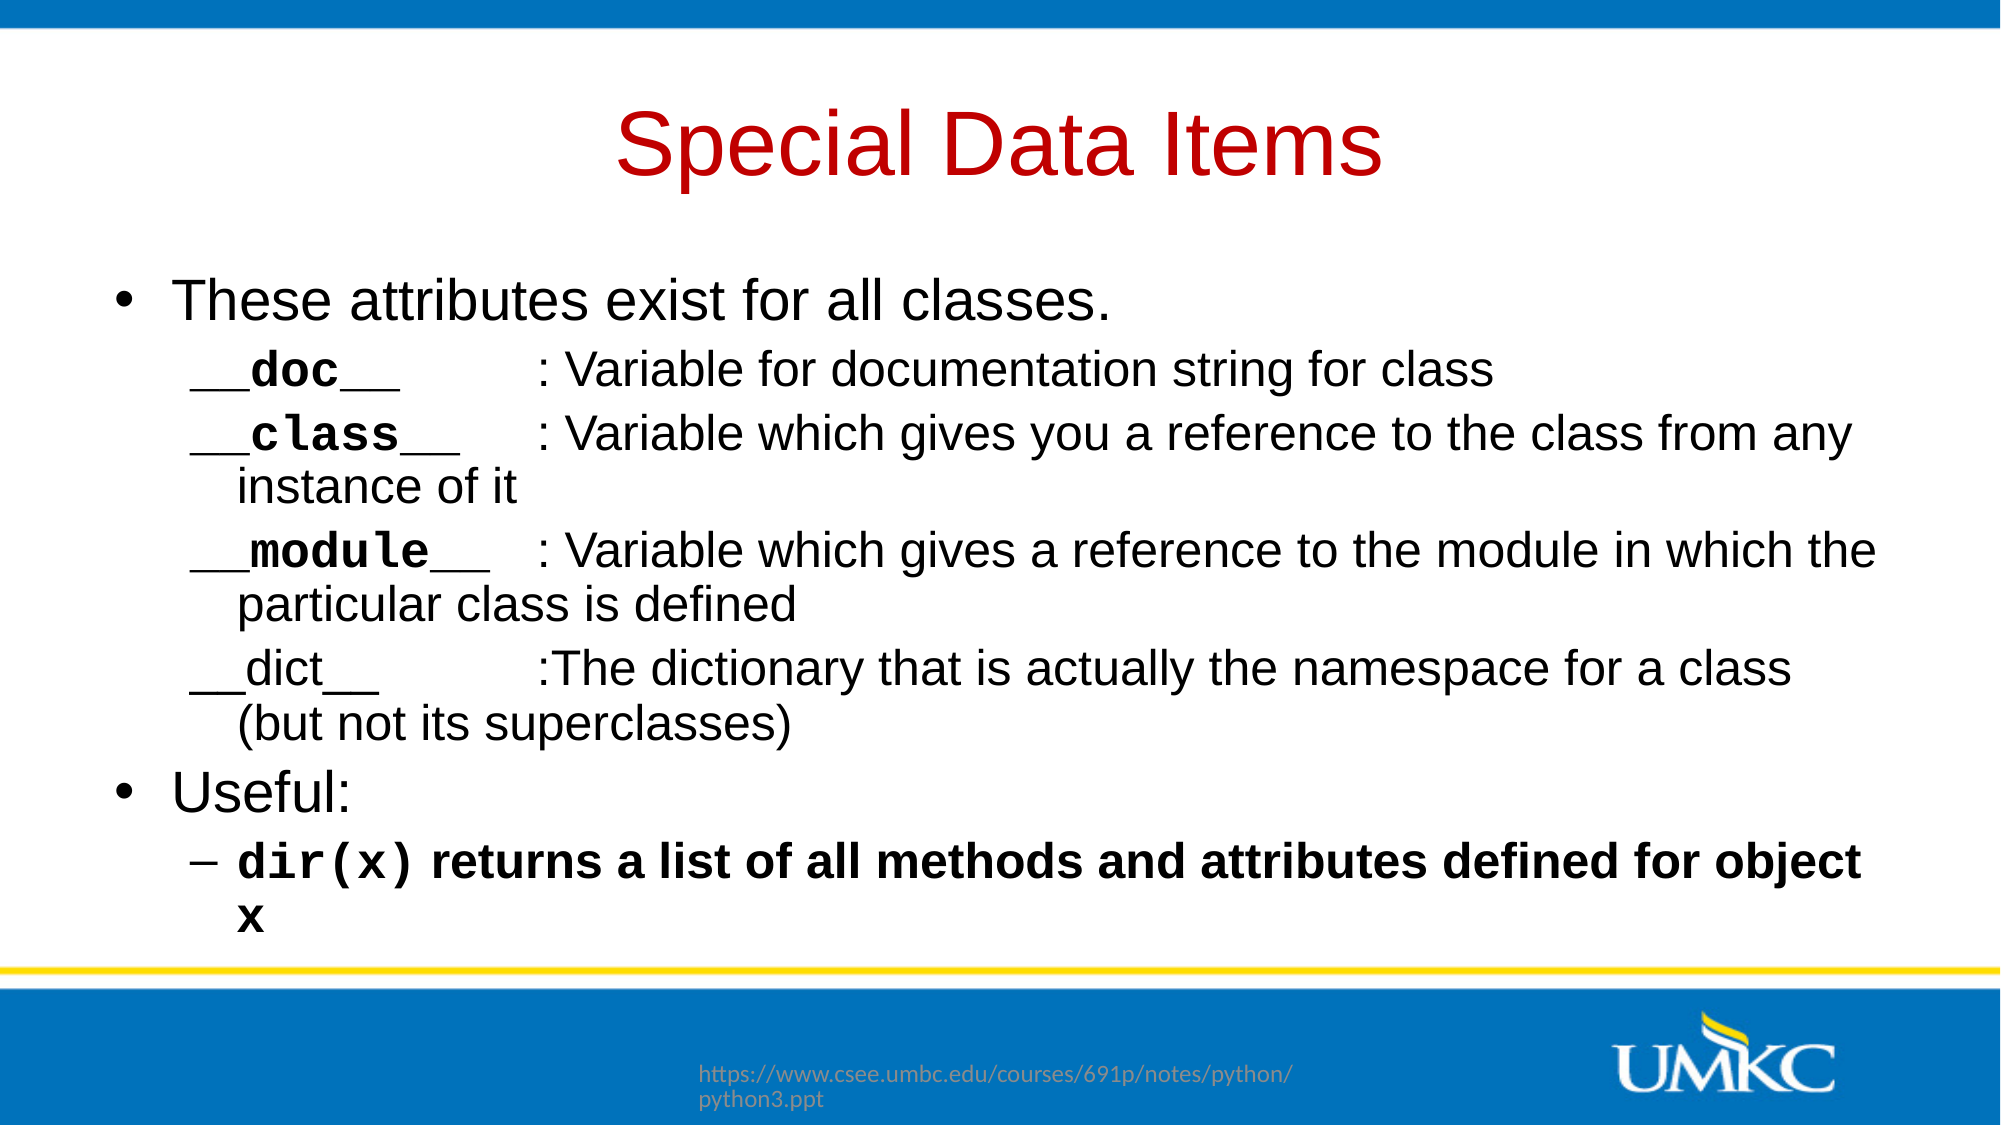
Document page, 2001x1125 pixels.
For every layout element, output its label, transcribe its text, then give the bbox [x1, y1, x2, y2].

footer https://www.csee.umbc.edu/courses/691p/notes/python/python3.ppt [683, 1042, 1317, 1103]
list These attributes exist for all classes. __doc__ : Variable for documentation string for class __class__ : Variable which gives you a reference to the class from any instance of it __module__ : Variable which gives a reference to the module in which the particular class is defined __dict__ :The dictionary that is actually the namespace for a class (but not its superclasses) Useful: dir(x) returns a list of all methods and attributes defined for object x [99, 262, 1900, 1005]
title Special Data Items [99, 45, 1900, 233]
picture [0, 0, 2001, 1125]
